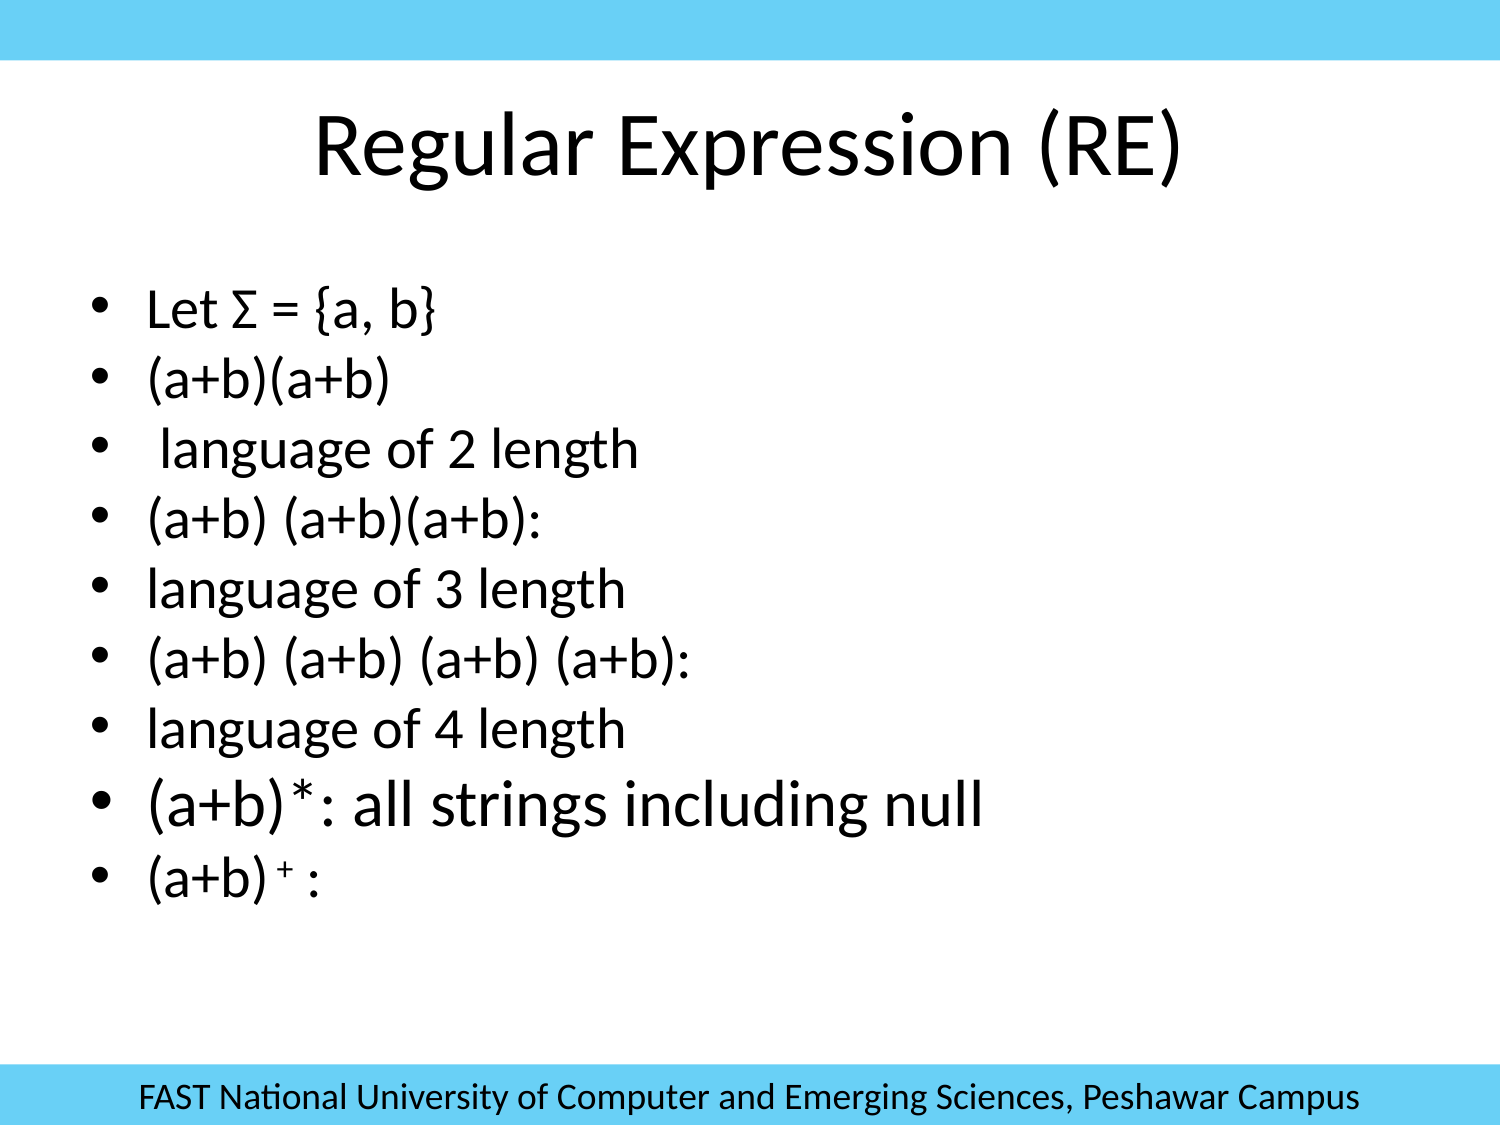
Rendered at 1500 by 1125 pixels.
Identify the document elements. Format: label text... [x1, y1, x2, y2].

text_box Let Σ = {a, b} (a+b)(a+b) language of 2 length (a+b) (a+b)(a+b): language of 3 length (a+b) (a+b) (a+b) (a+b): language of 4 length (a+b)*: all strings including null (a+b) + : [74, 262, 1300, 1038]
text_box FAST National University of Computer and Emerging Sciences, Peshawar Campus [0, 1064, 1500, 1125]
text_box Regular Expression (RE) [75, 61, 1425, 233]
text_box [0, 0, 1500, 61]
